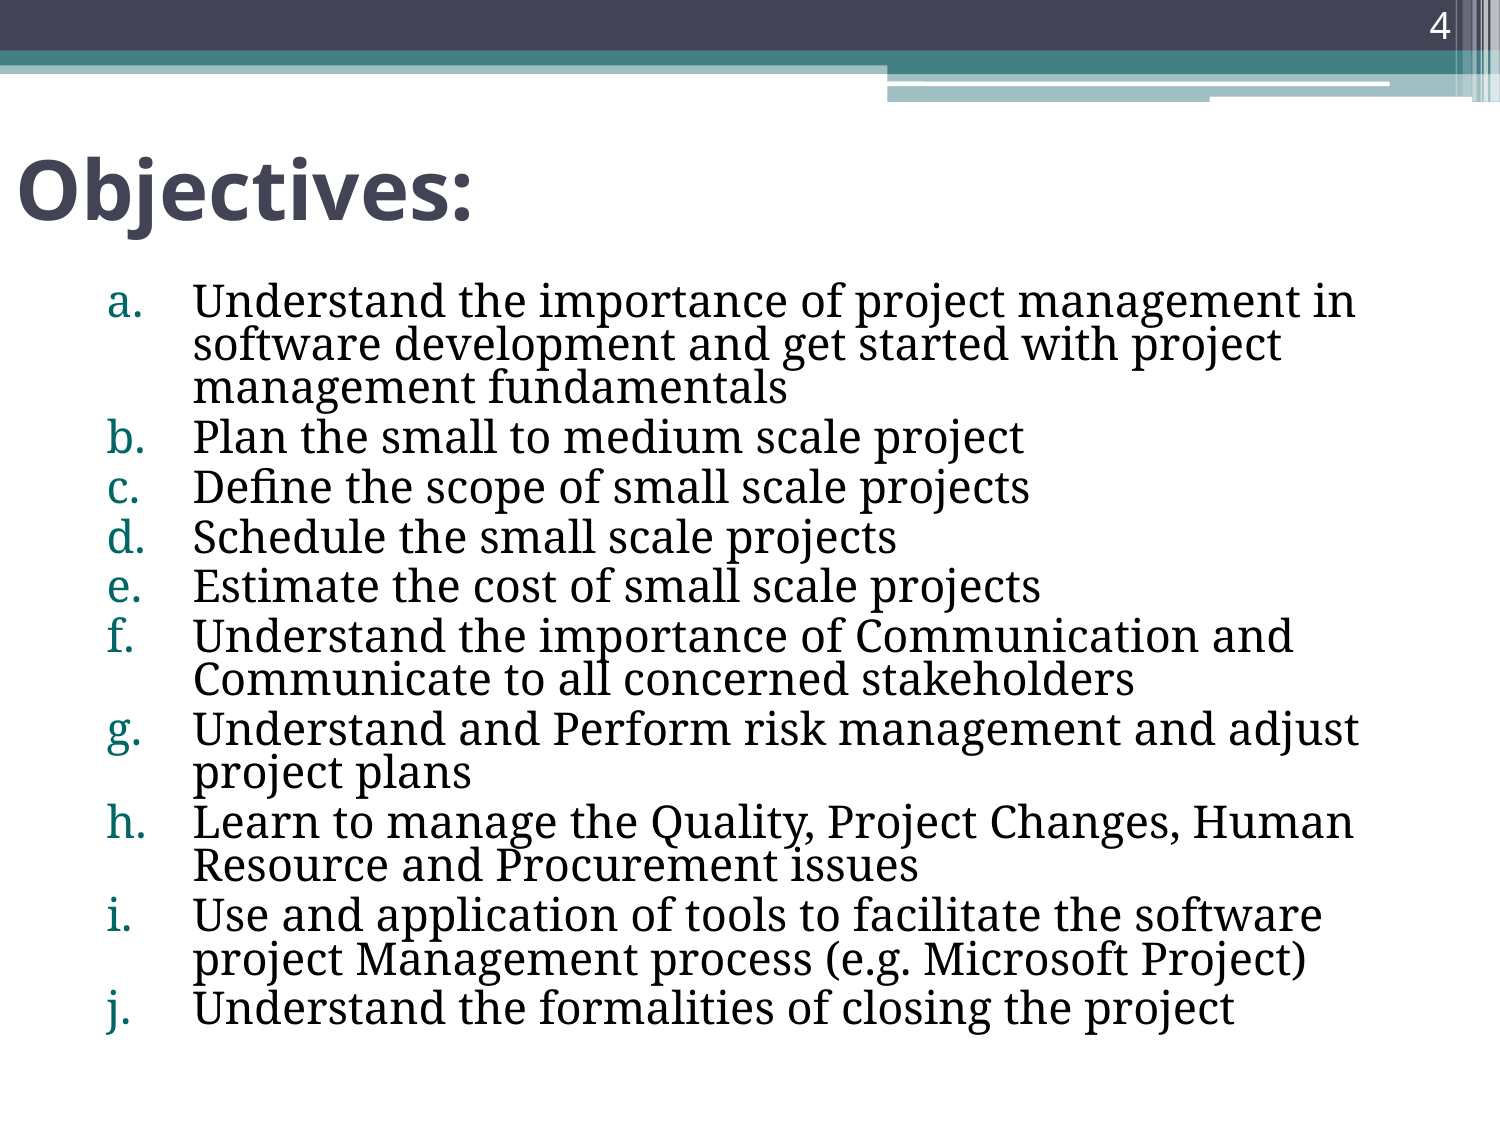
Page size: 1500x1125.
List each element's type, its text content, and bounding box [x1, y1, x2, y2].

slide_number 4 [1341, 0, 1466, 61]
list Understand the importance of project management in software development and get started with project management fundamentals Plan the small to medium scale project Define the scope of small scale projects Schedule the small scale projects Estimate the cost of small scale projects Understand the importance of Communication and Communicate to all concerned stakeholders Understand and Perform risk management and adjust project plans Learn to manage the Quality, Project Changes, Human Resource and Procurement issues Use and application of tools to facilitate the software project Management process (e.g. Microsoft Project) Understand the formalities of closing the project [75, 275, 1413, 1088]
title Objectives: [0, 99, 1350, 275]
